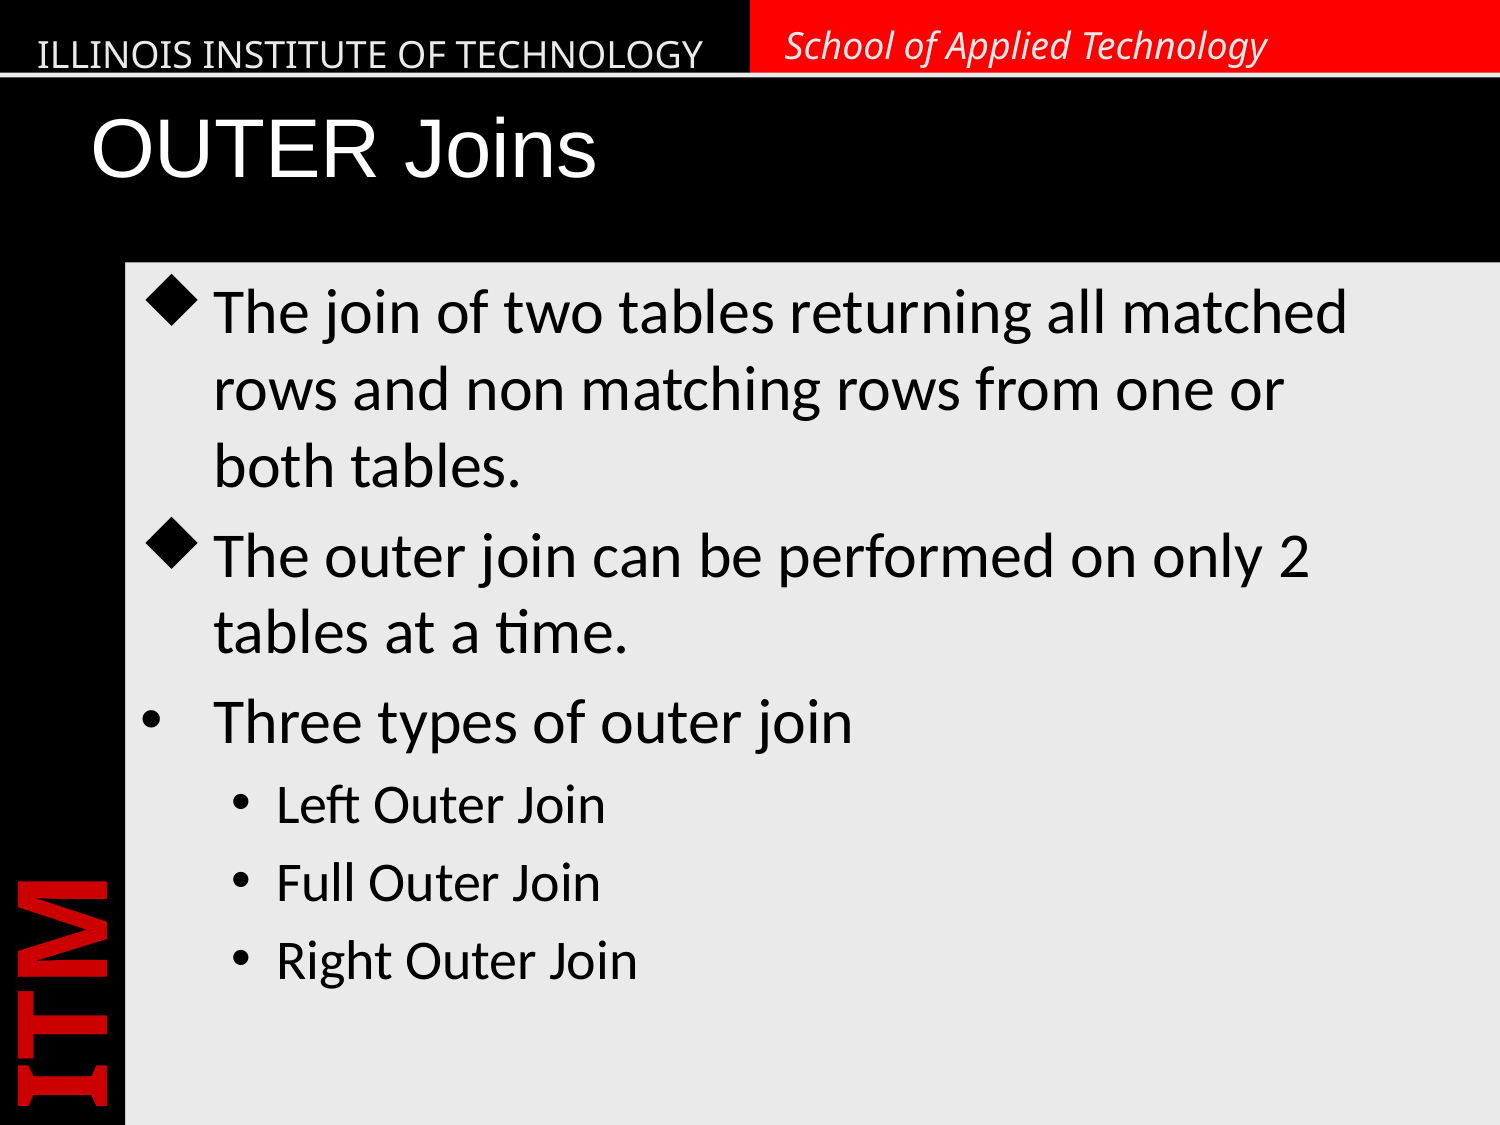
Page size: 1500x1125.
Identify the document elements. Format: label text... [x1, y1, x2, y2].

title OUTER Joins [74, 76, 1426, 213]
subtitle The join of two tables returning all matched rows and non matching rows from one or both tables. The outer join can be performed on only 2 tables at a time. Three types of outer join Left Outer Join Full Outer Join Right Outer Join [124, 262, 1426, 1006]
